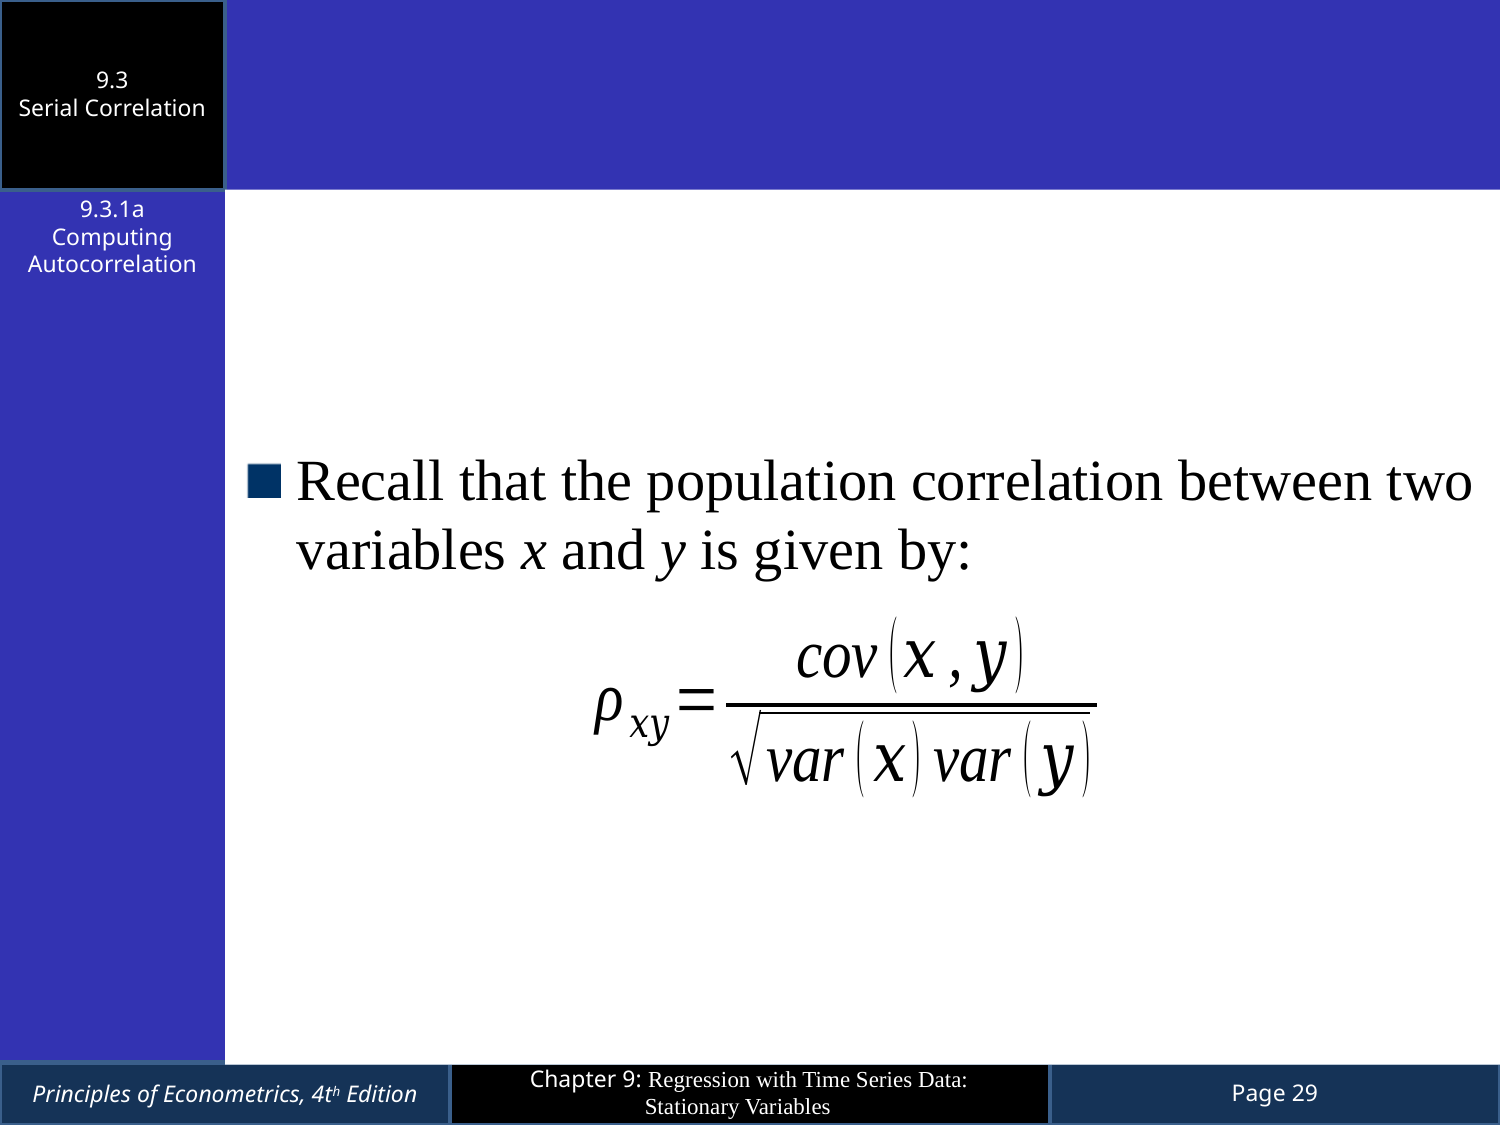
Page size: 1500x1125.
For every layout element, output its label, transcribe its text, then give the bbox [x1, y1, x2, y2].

list Recall that the population correlation between two variables x and y is given by: [225, 189, 1500, 1065]
text_box 9.3 Serial Correlation [0, 58, 225, 129]
text_box 9.3.1a Computing Autocorrelation [0, 187, 225, 285]
picture [240, 456, 281, 498]
